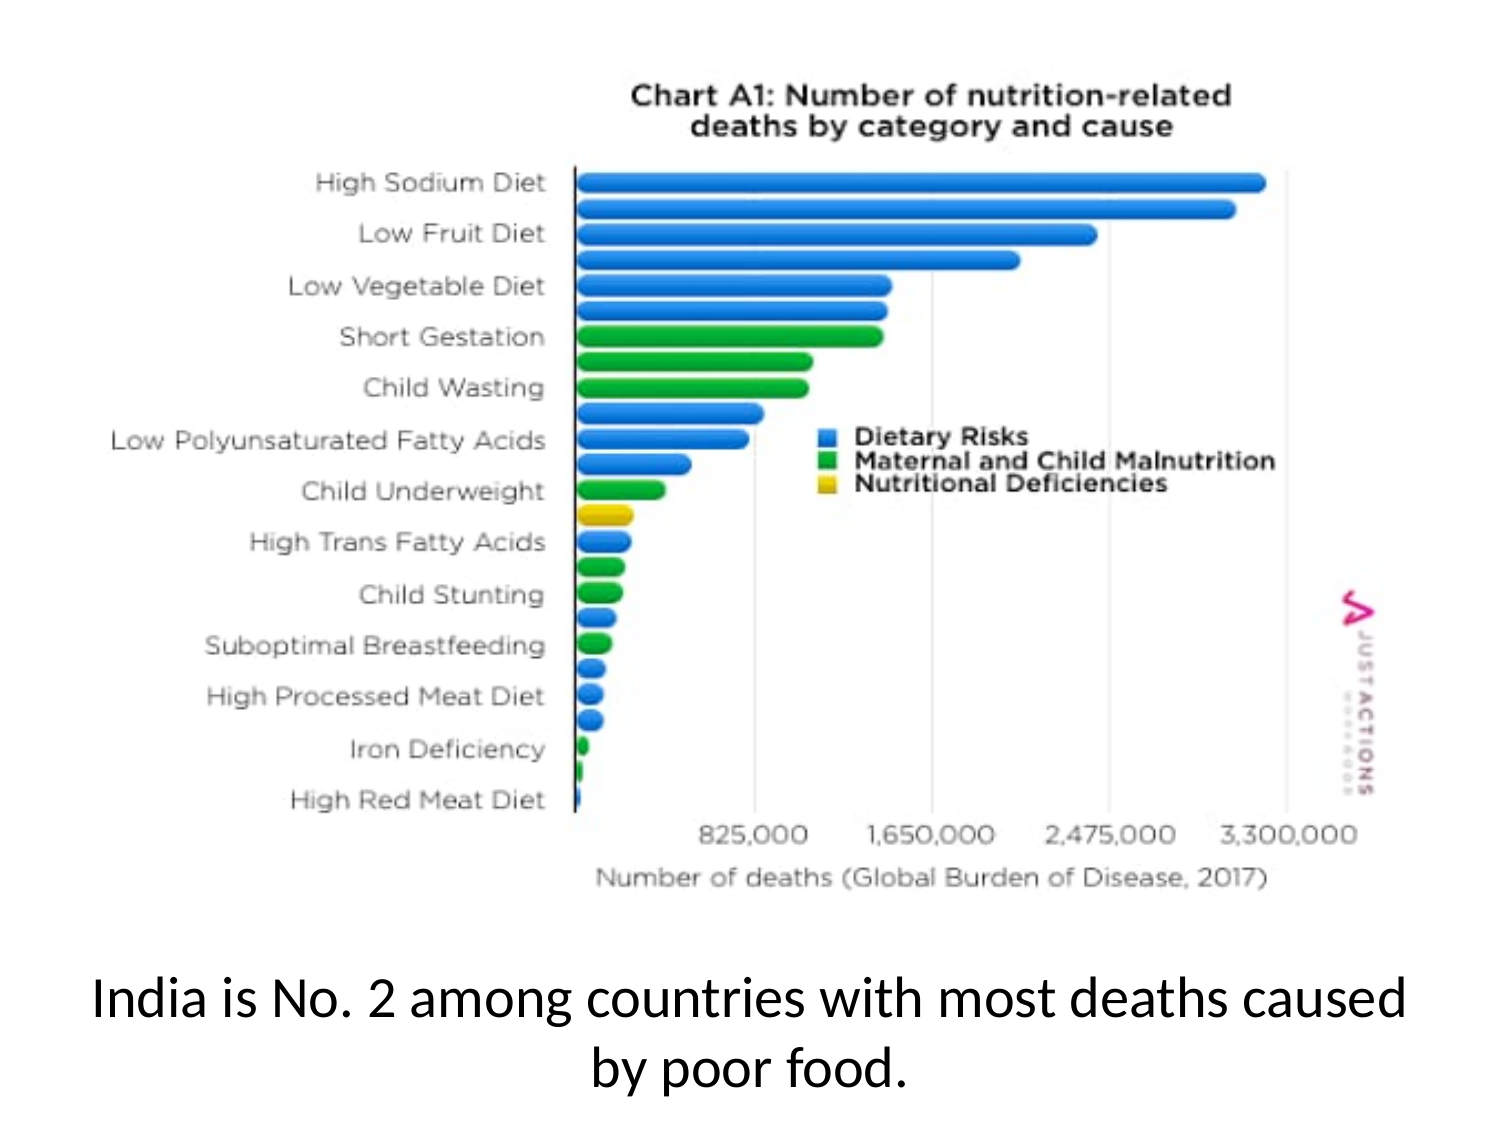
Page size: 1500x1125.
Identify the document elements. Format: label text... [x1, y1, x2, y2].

picture [0, 18, 1500, 977]
text_box India is No. 2 among countries with most deaths caused by poor food. [53, 984, 1447, 1107]
